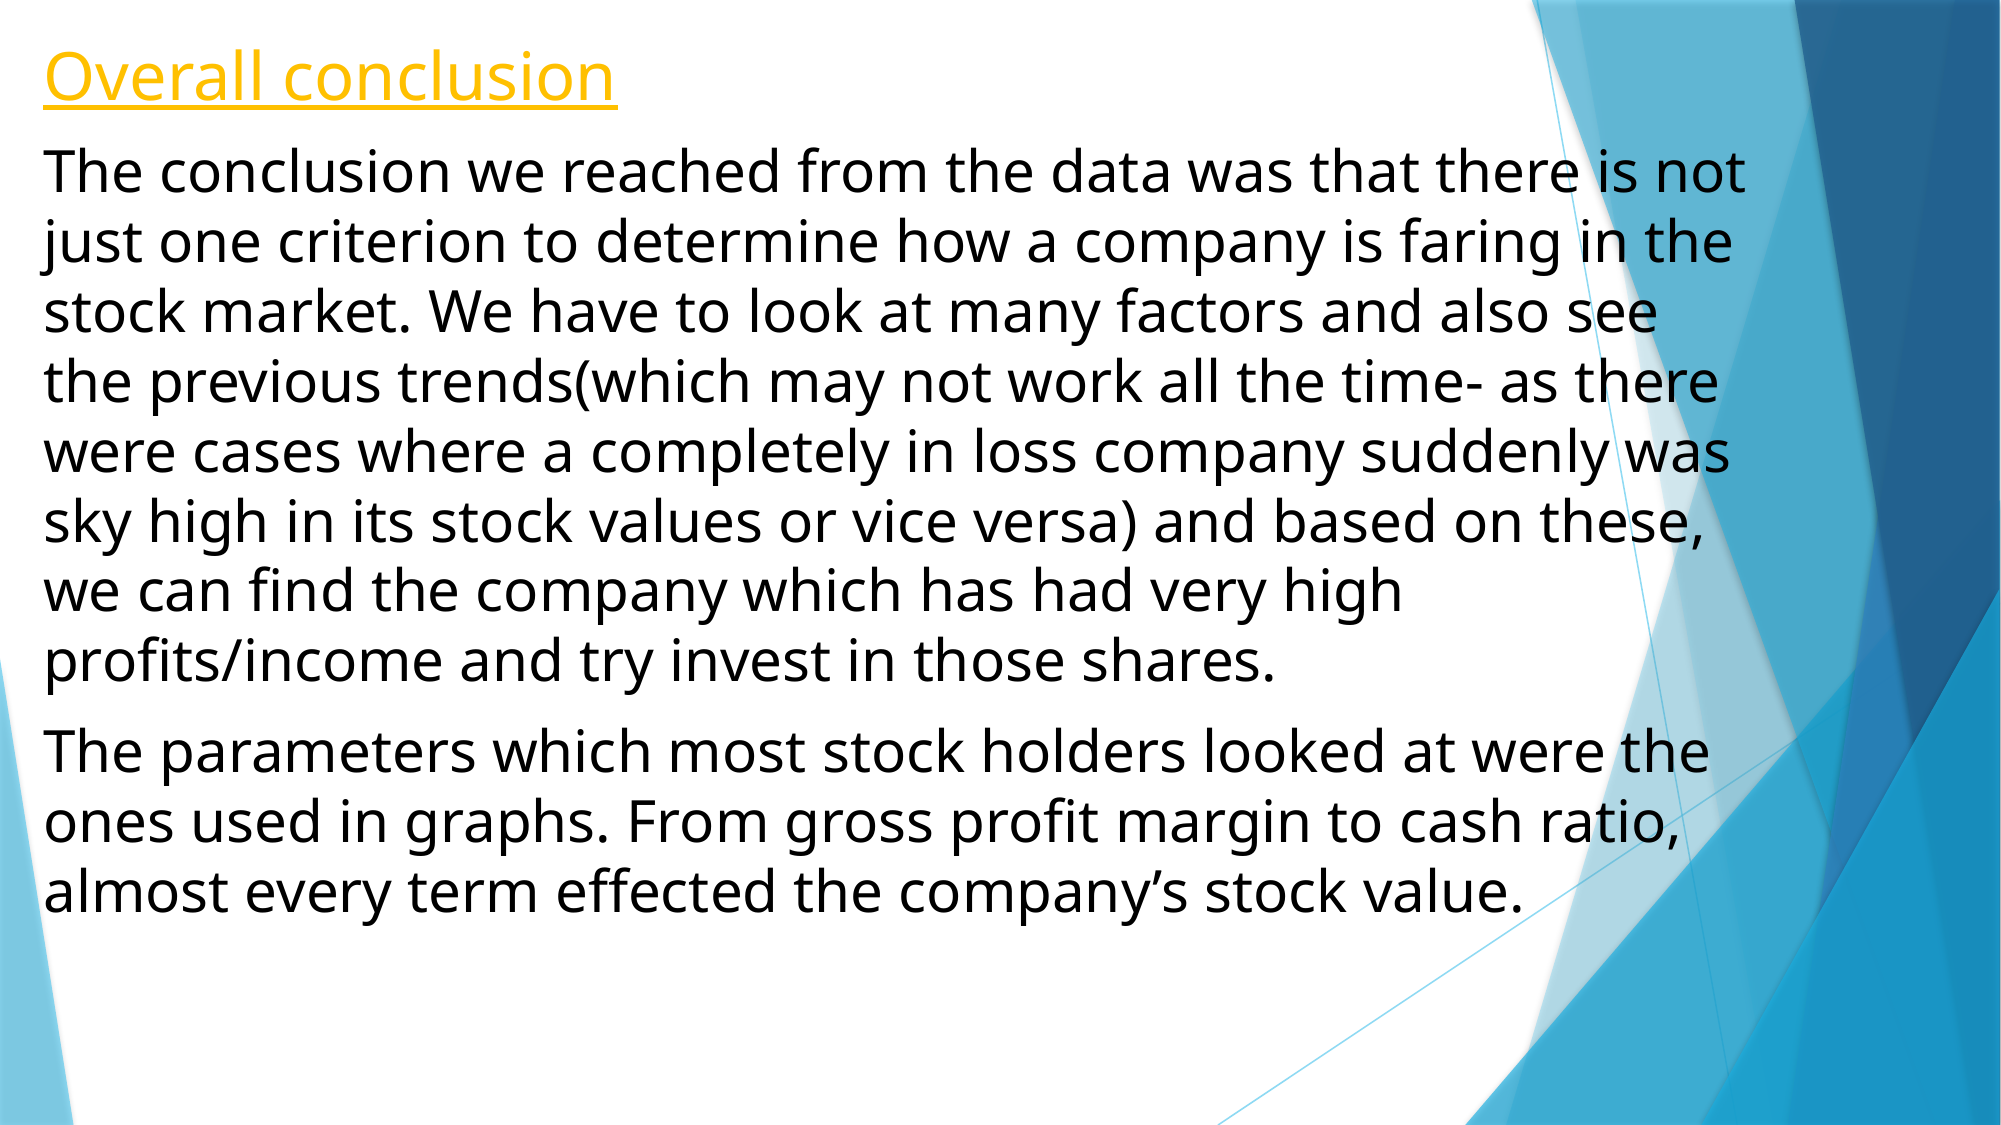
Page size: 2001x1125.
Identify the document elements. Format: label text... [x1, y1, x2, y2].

list Overall conclusion The conclusion we reached from the data was that there is not just one criterion to determine how a company is faring in the stock market. We have to look at many factors and also see the previous trends(which may not work all the time- as there were cases where a completely in loss company suddenly was sky high in its stock values or vice versa) and based on these, we can find the company which has had very high profits/income and try invest in those shares. The parameters which most stock holders looked at were the ones used in graphs. From gross profit margin to cash ratio, almost every term effected the company’s stock value. [28, 26, 1768, 1098]
